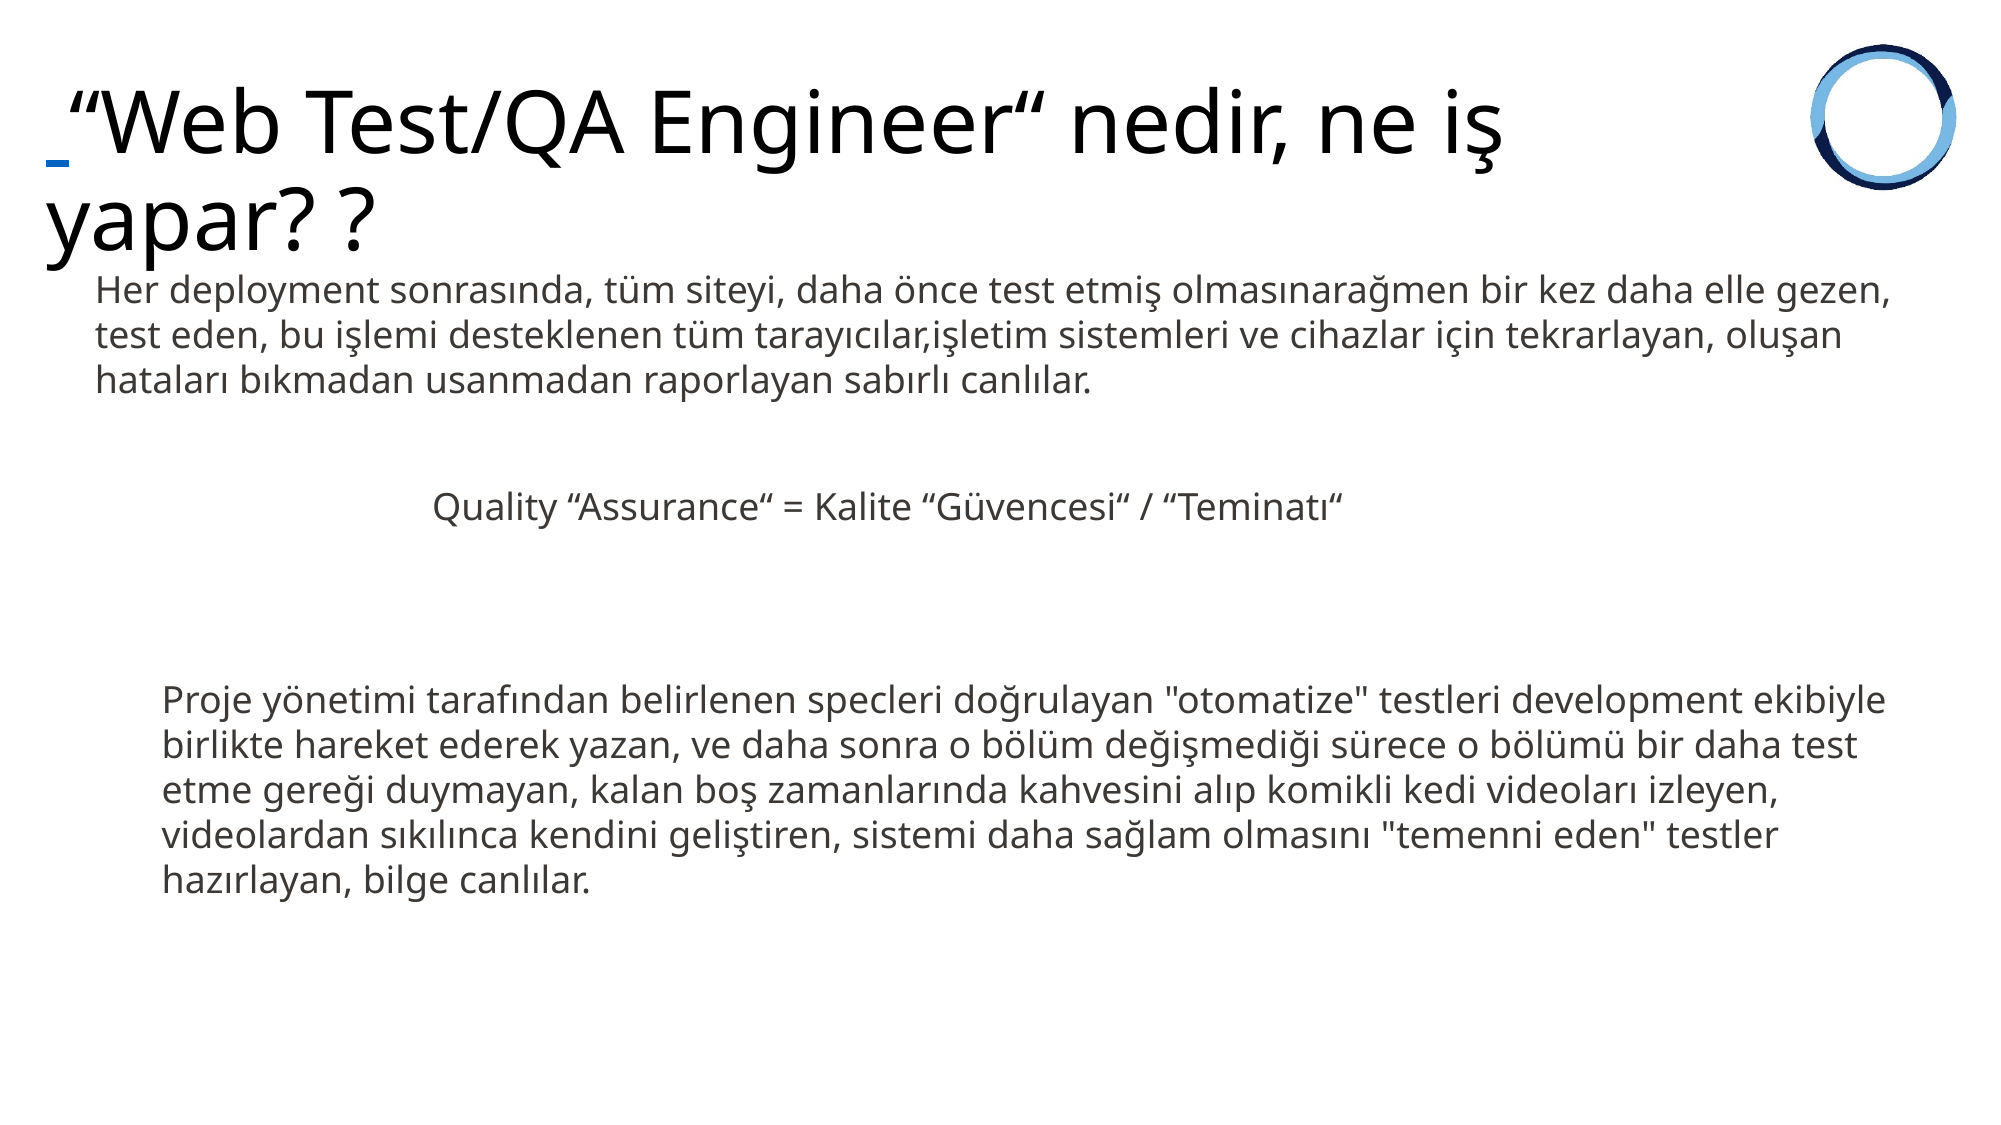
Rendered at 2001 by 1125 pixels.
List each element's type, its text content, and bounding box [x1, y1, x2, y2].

text_box Quality “Assurance“ = Kalite “Güvencesi“ / “Teminatı“ [407, 475, 1359, 536]
text_box Her deployment sonrasında, tüm siteyi, daha önce test etmiş olmasınarağmen bir kez daha elle gezen, test eden, bu işlemi desteklenen tüm tarayıcılar,işletim sistemleri ve cihazlar için tekrarlayan, oluşan hataları bıkmadan usanmadan raporlayan sabırlı canlılar. [80, 258, 1932, 408]
text_box Proje yönetimi tarafından belirlenen specleri doğrulayan "otomatize" testleri development ekibiyle birlikte hareket ederek yazan, ve daha sonra o bölüm değişmediği sürece o bölümü bir daha test etme gereği duymayan, kalan boş zamanlarında kahvesini alıp komikli kedi videoları izleyen, videolardan sıkılınca kendini geliştiren, sistemi daha sağlam olmasını "temenni eden" testler hazırlayan, bilge canlılar. [146, 668, 1908, 909]
title “Web Test/QA Engineer“ nedir, ne iş yapar? ? [31, 59, 1863, 278]
picture [1799, 33, 1967, 201]
